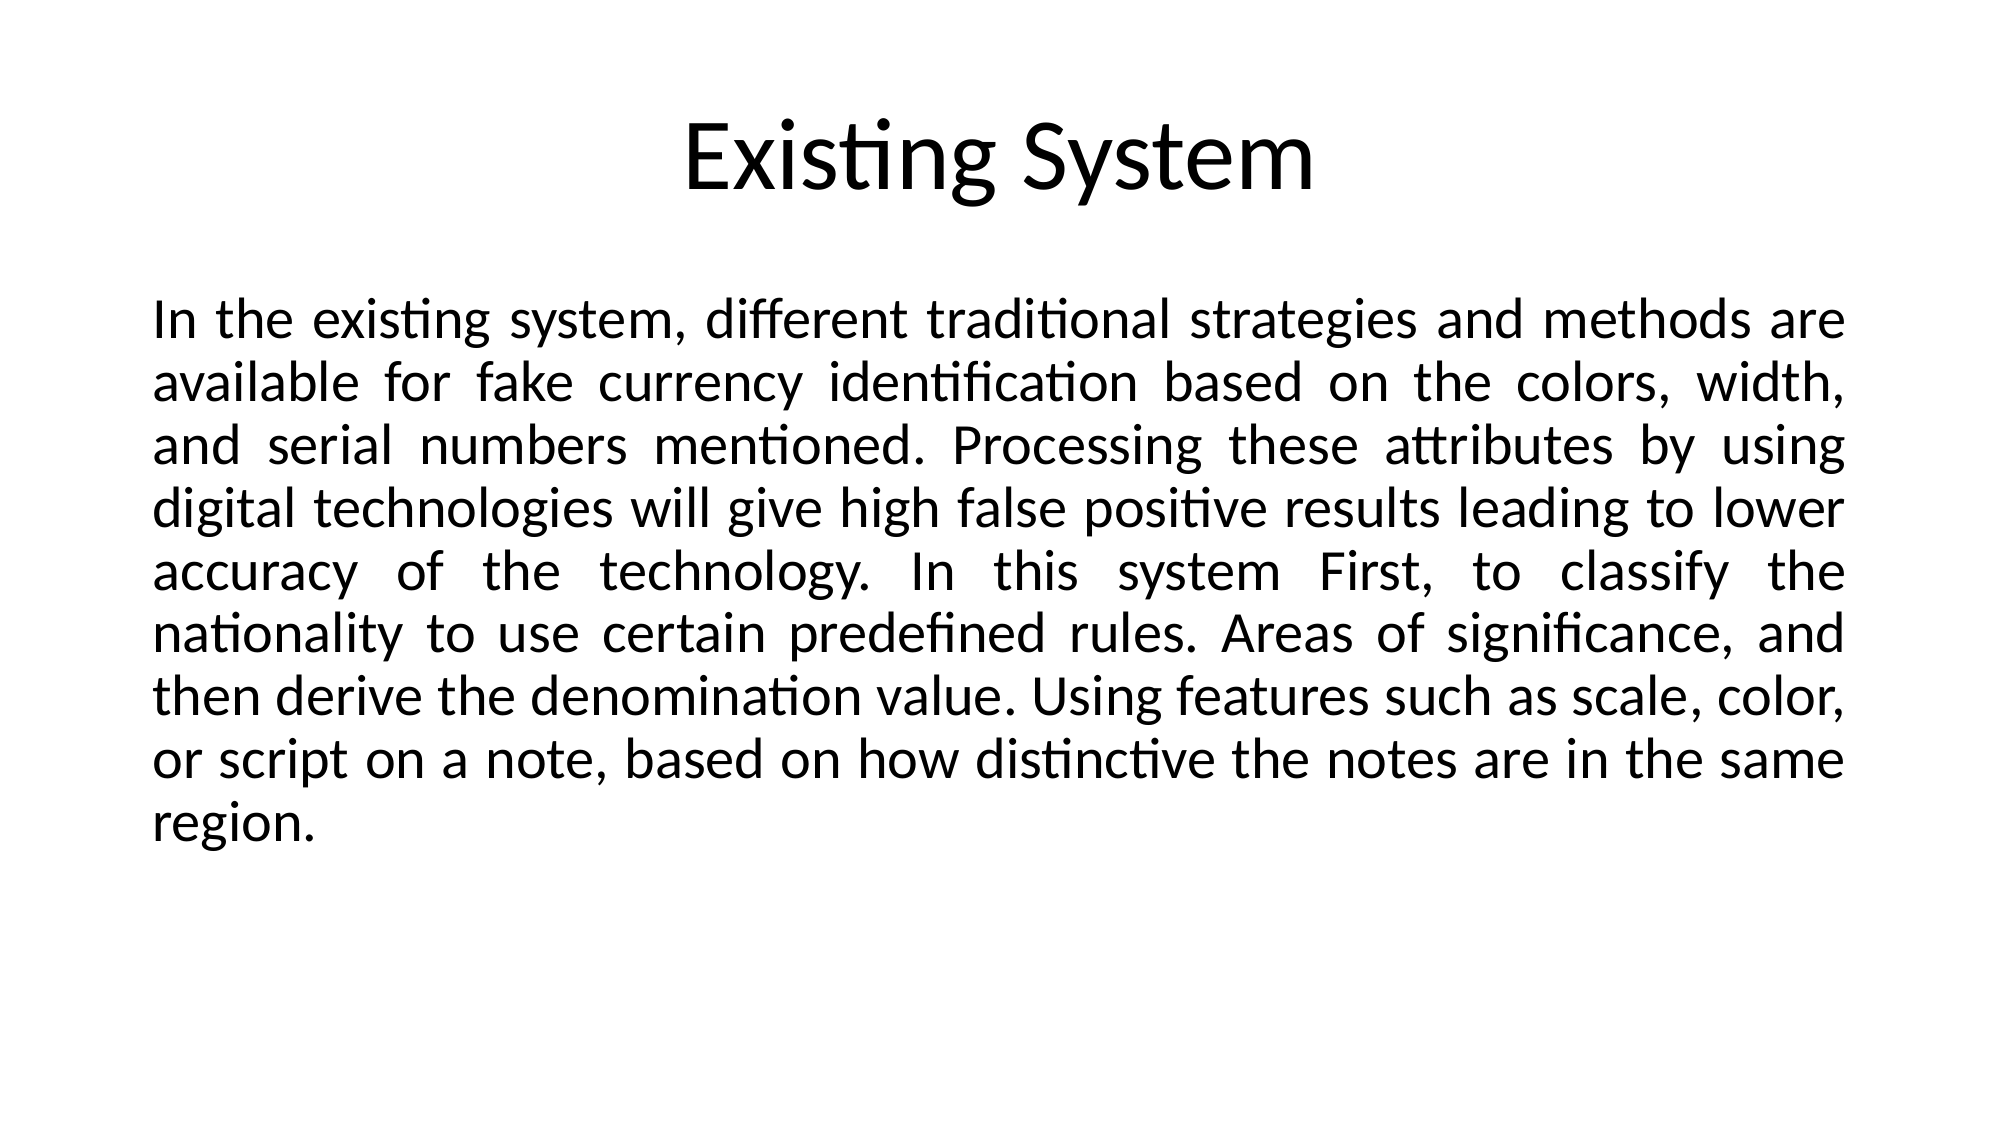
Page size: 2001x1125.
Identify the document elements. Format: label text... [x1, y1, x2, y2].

list In the existing system, different traditional strategies and methods are available for fake currency identification based on the colors, width, and serial numbers mentioned. Processing these attributes by using digital technologies will give high false positive results leading to lower accuracy of the technology. In this system First, to classify the nationality to use certain predefined rules. Areas of significance, and then derive the denomination value. Using features such as scale, color, or script on a note, based on how distinctive the notes are in the same region. [137, 280, 1863, 1014]
title Existing System [137, 93, 1863, 220]
